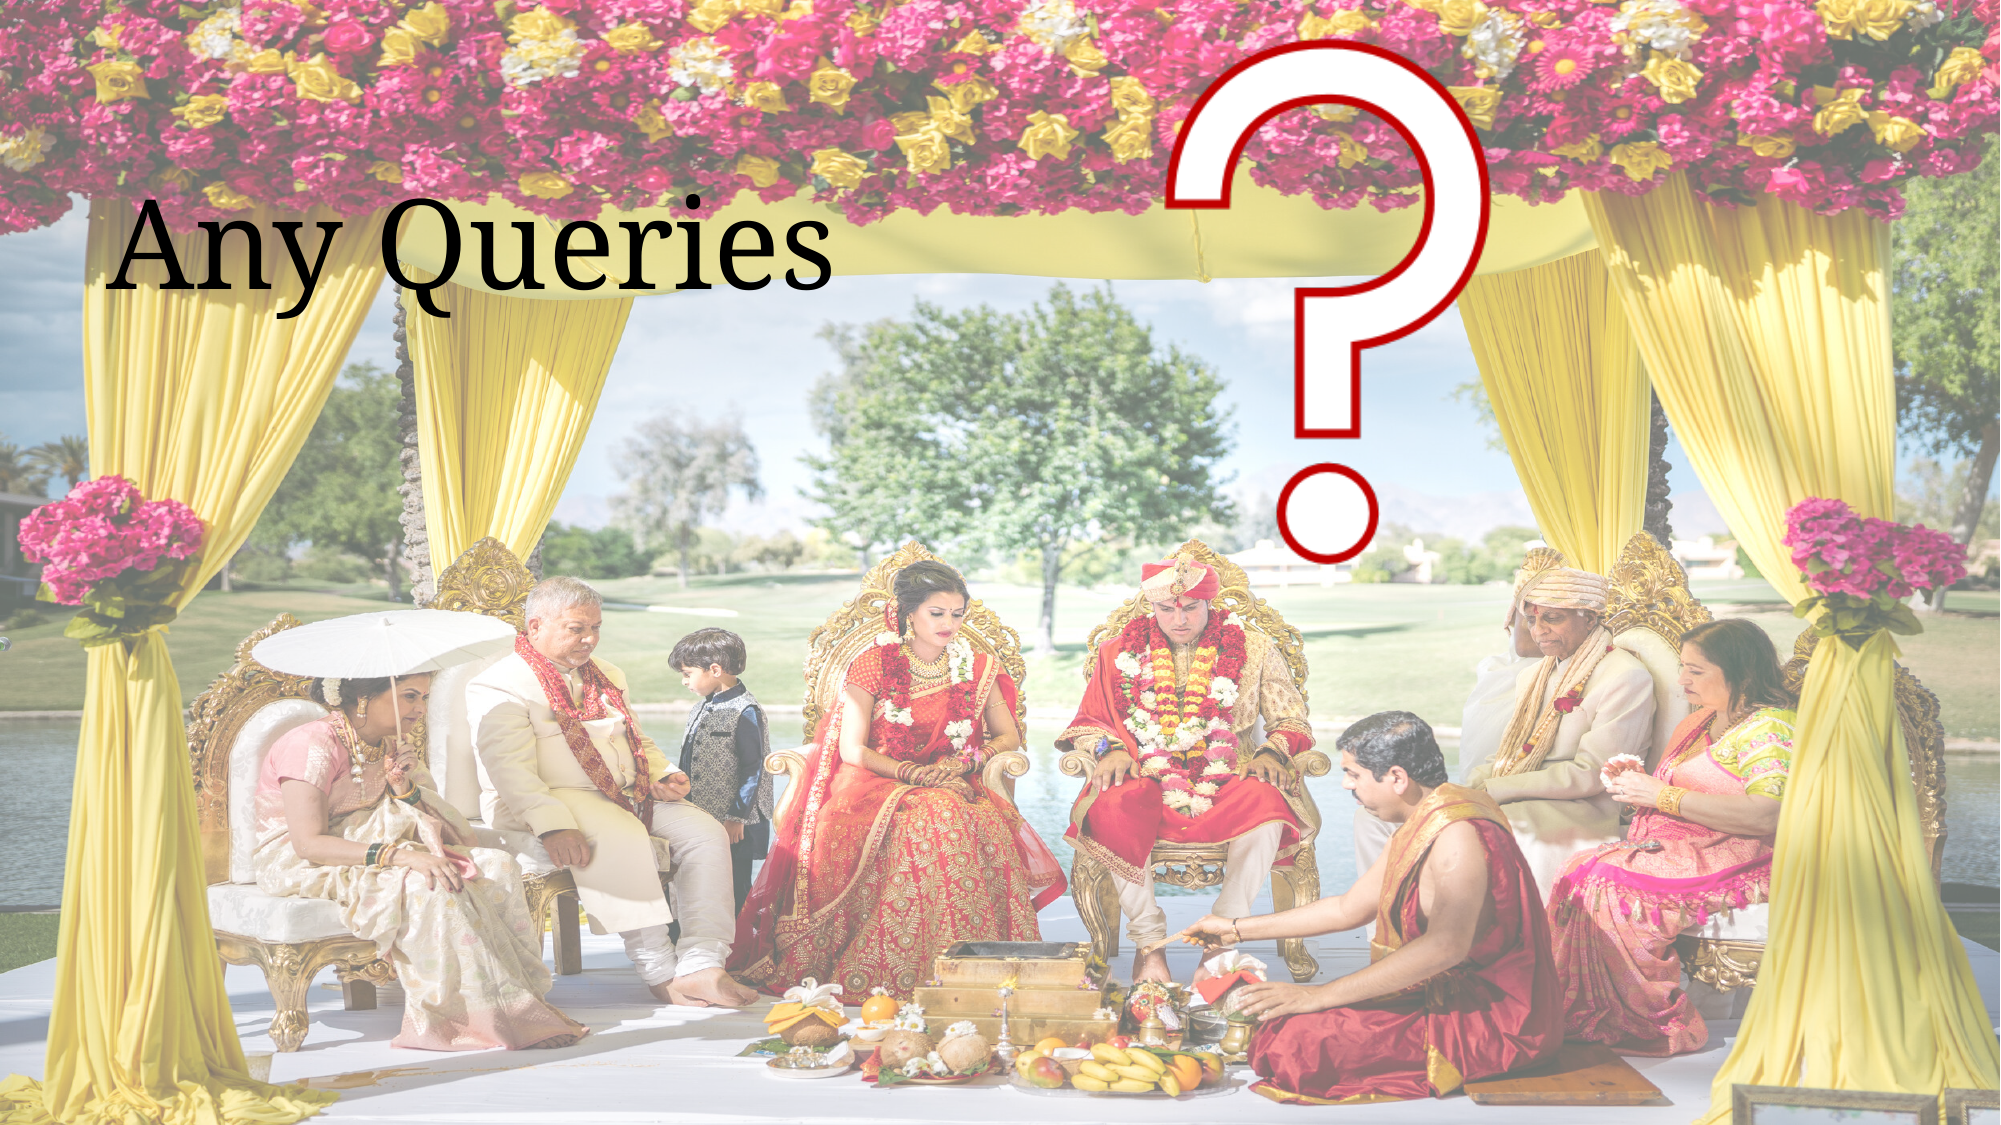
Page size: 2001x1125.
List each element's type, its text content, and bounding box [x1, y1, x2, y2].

text_box [0, 0, 2000, 1125]
picture [990, 0, 1666, 636]
text_box Any Queries [91, 156, 990, 322]
